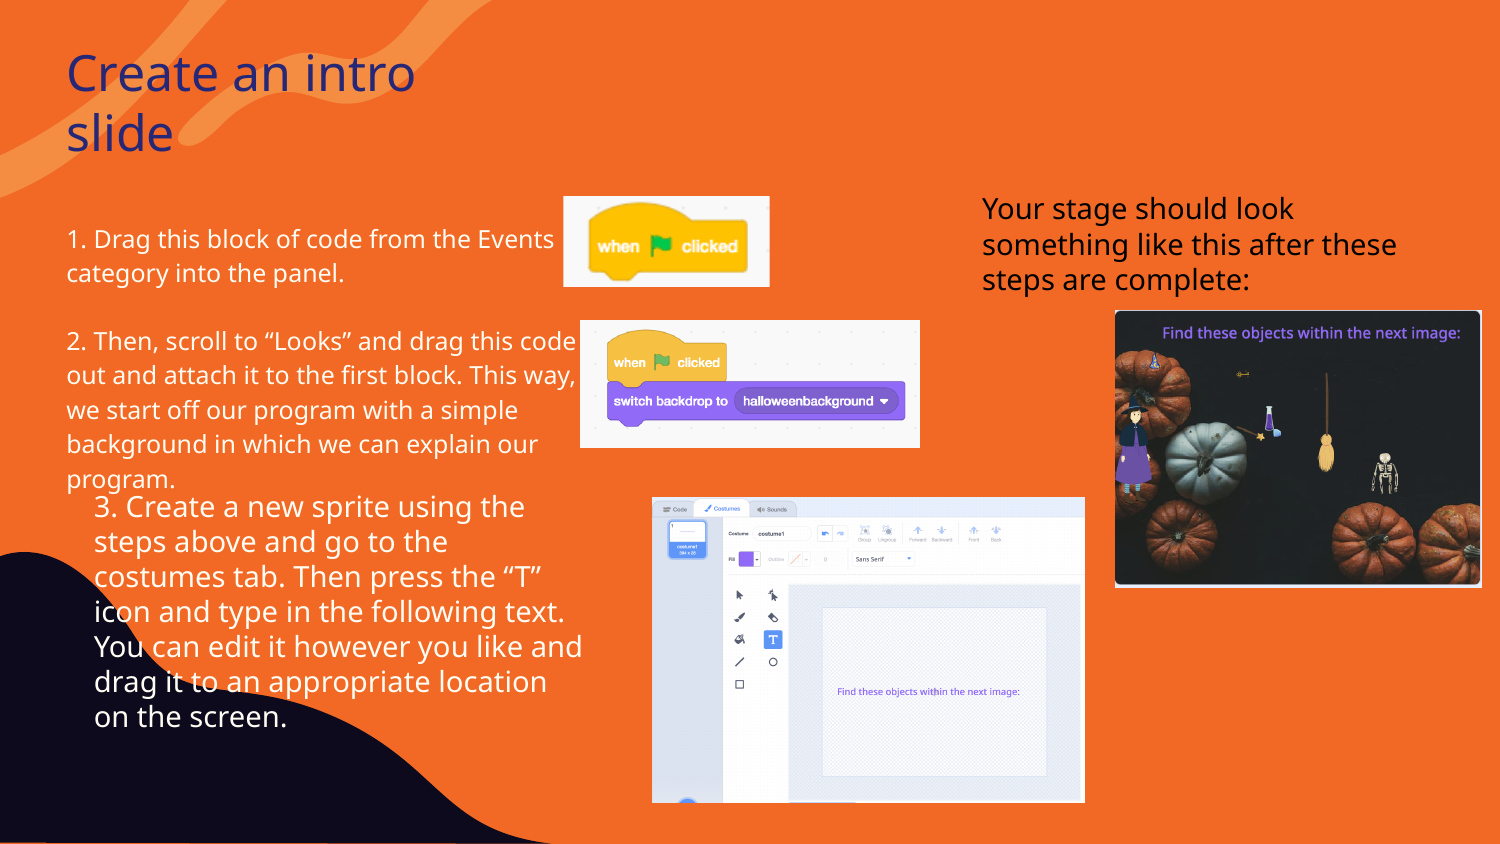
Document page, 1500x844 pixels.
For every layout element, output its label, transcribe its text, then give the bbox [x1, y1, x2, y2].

picture [652, 497, 1085, 804]
picture [580, 320, 920, 449]
text_box Your stage should look something like this after these steps are complete: [967, 175, 1449, 354]
title Create an intro slide [51, 26, 463, 174]
list 1. Drag this block of code from the Events category into the panel. 2. Then, scroll to “Looks” and drag this code out and attach it to the first block. This way, we start off our program with a simple background in which we can explain our program. [51, 203, 558, 275]
picture [1115, 310, 1482, 588]
picture [563, 196, 770, 288]
text_box 3. Create a new sprite using the steps above and go to the costumes tab. Then press the “T” icon and type in the following text. You can edit it however you like and drag it to an appropriate location on the screen. [78, 473, 599, 641]
